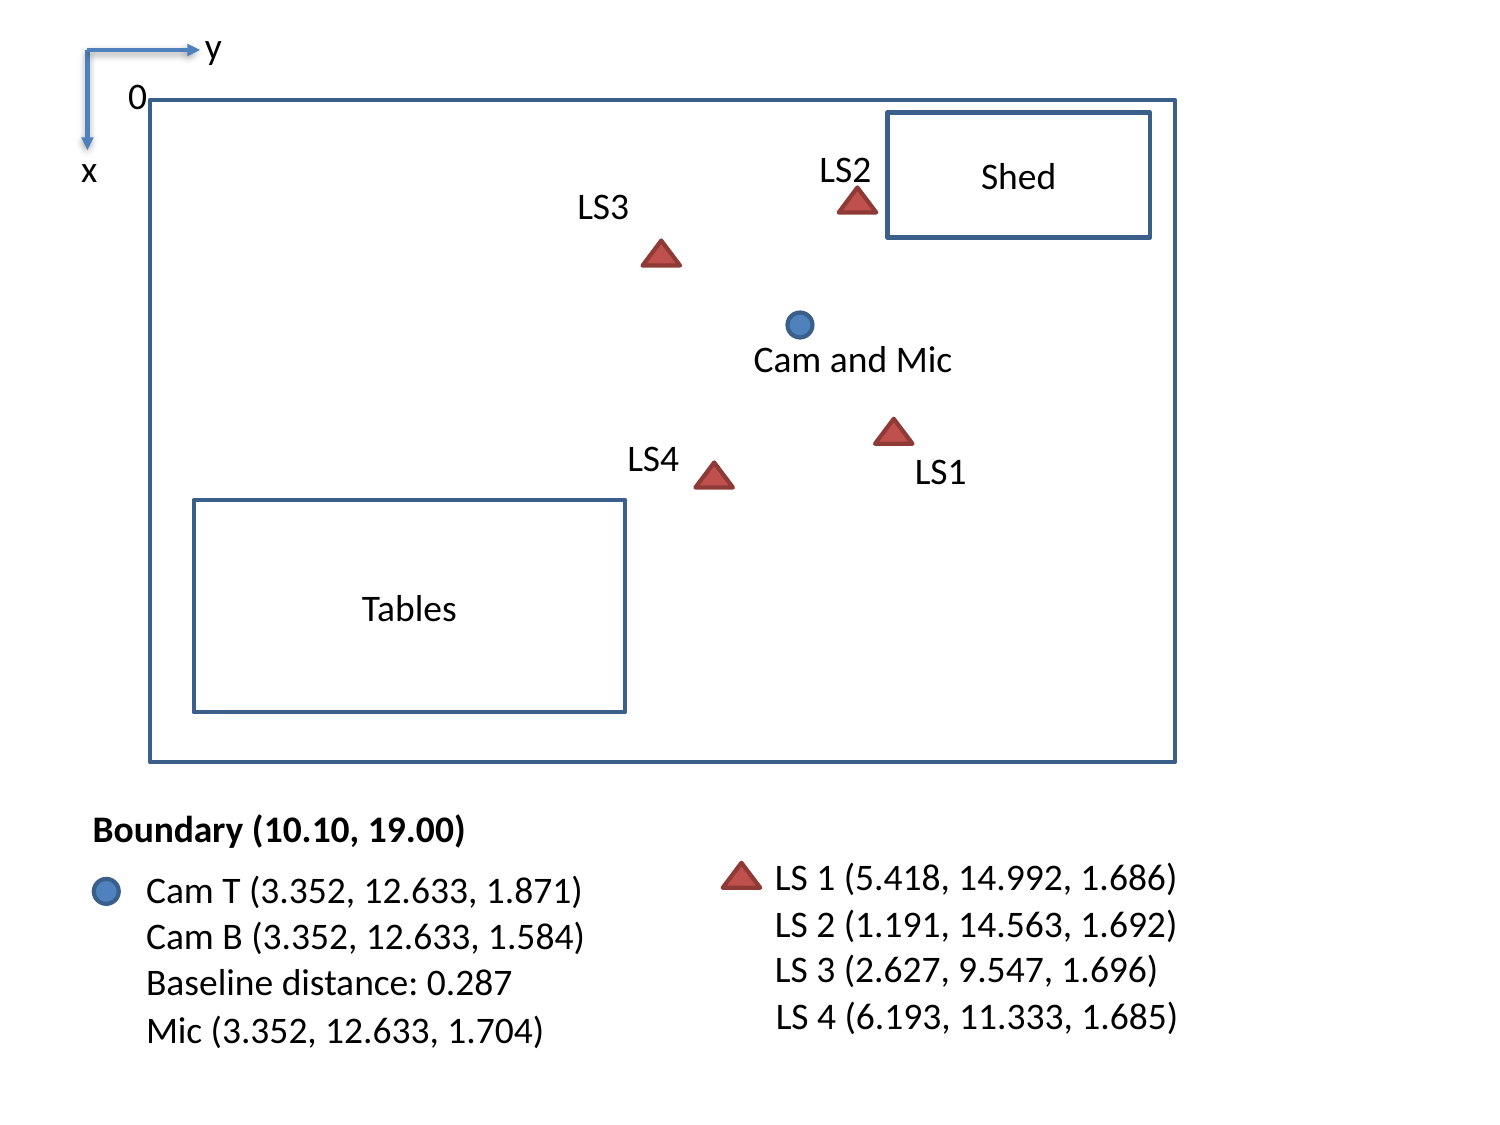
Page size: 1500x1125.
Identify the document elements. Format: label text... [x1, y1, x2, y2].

text_box Cam B (3.352, 12.633, 1.584) [131, 904, 625, 950]
text_box [640, 238, 682, 268]
text_box Mic (3.352, 12.633, 1.704) [131, 998, 625, 1059]
text_box LS 4 (6.193, 11.333, 1.685) [761, 984, 1255, 1045]
text_box 0 [113, 64, 163, 125]
text_box [693, 460, 735, 490]
text_box LS 1 (5.418, 14.992, 1.686) [760, 845, 1254, 893]
text_box LS 2 (1.191, 14.563, 1.692) [760, 893, 1254, 937]
text_box [836, 185, 879, 215]
text_box LS2 [804, 137, 905, 198]
text_box LS 3 (2.627, 9.547, 1.696) [760, 937, 1254, 998]
text_box LS4 [612, 426, 713, 487]
text_box [720, 860, 763, 890]
text_box LS1 [900, 439, 1000, 500]
text_box [91, 876, 121, 906]
text_box Boundary (10.10, 19.00) [78, 797, 525, 858]
text_box [873, 416, 912, 446]
text_box x [66, 137, 113, 198]
text_box y [190, 14, 238, 75]
text_box LS3 [562, 174, 663, 235]
text_box Cam and Mic [738, 327, 979, 388]
text_box [785, 310, 815, 327]
text_box Baseline distance: 0.287 [131, 950, 625, 998]
text_box Tables [192, 498, 627, 714]
text_box Cam T (3.352, 12.633, 1.871) [131, 858, 625, 904]
text_box [148, 98, 1177, 764]
text_box Shed [885, 110, 1152, 240]
